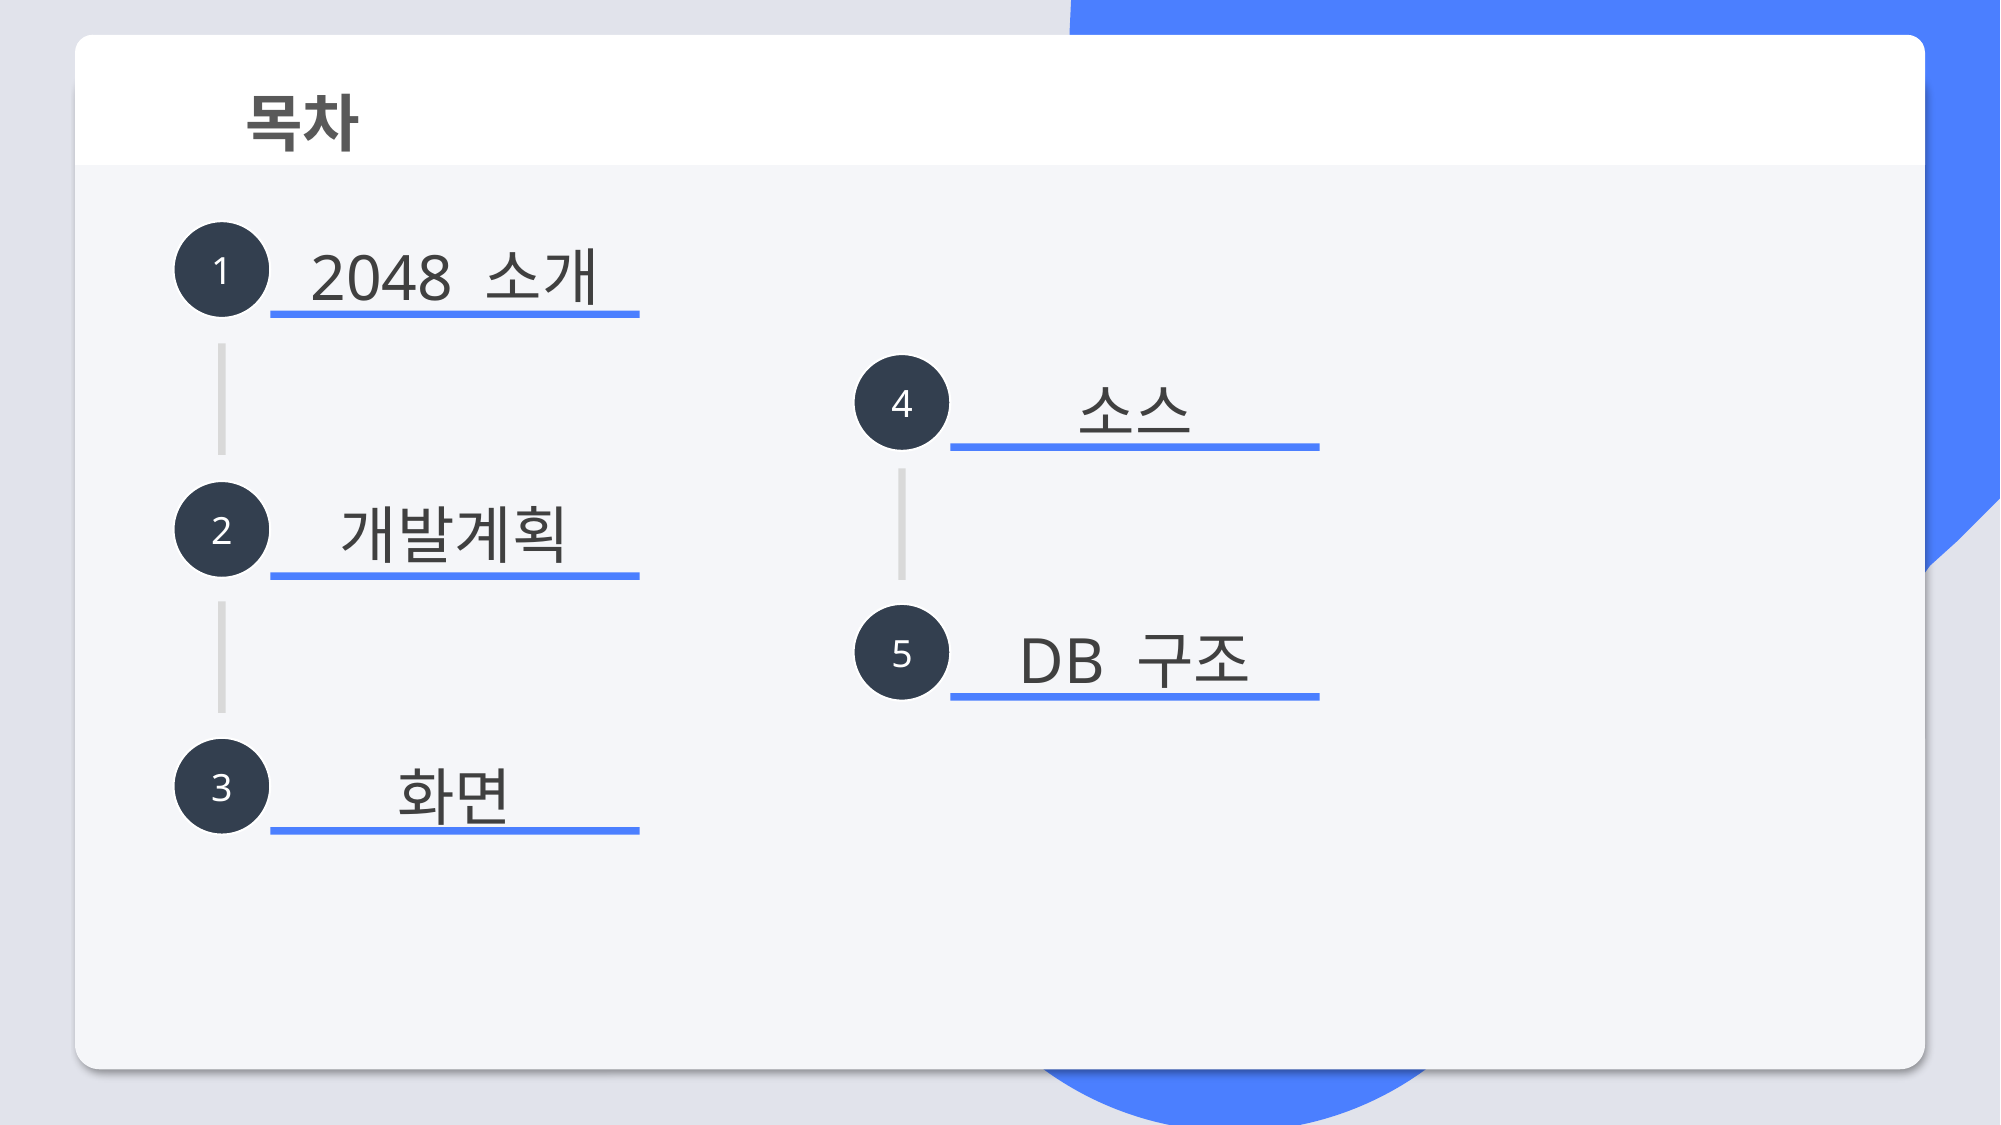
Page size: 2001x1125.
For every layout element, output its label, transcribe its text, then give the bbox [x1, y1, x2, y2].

text_box DB 구조 [950, 575, 1320, 703]
text_box 목차 [73, 33, 1927, 166]
text_box [217, 600, 227, 714]
text_box [269, 826, 641, 836]
text_box 소스 [950, 327, 1320, 455]
text_box 2048 소개 [270, 193, 640, 321]
text_box 개발계획 [270, 450, 640, 571]
text_box 화면 [270, 836, 640, 841]
text_box 5 [852, 602, 952, 702]
text_box [73, 166, 1927, 1071]
text_box [1057, 1080, 1413, 1125]
text_box 화면 [270, 713, 640, 826]
text_box 2 [172, 480, 272, 579]
text_box [269, 571, 641, 581]
text_box 3 [172, 736, 270, 836]
text_box 4 [852, 353, 950, 452]
text_box 1 [172, 220, 272, 319]
text_box [217, 342, 227, 456]
text_box [897, 467, 907, 581]
text_box [1068, 0, 2000, 563]
